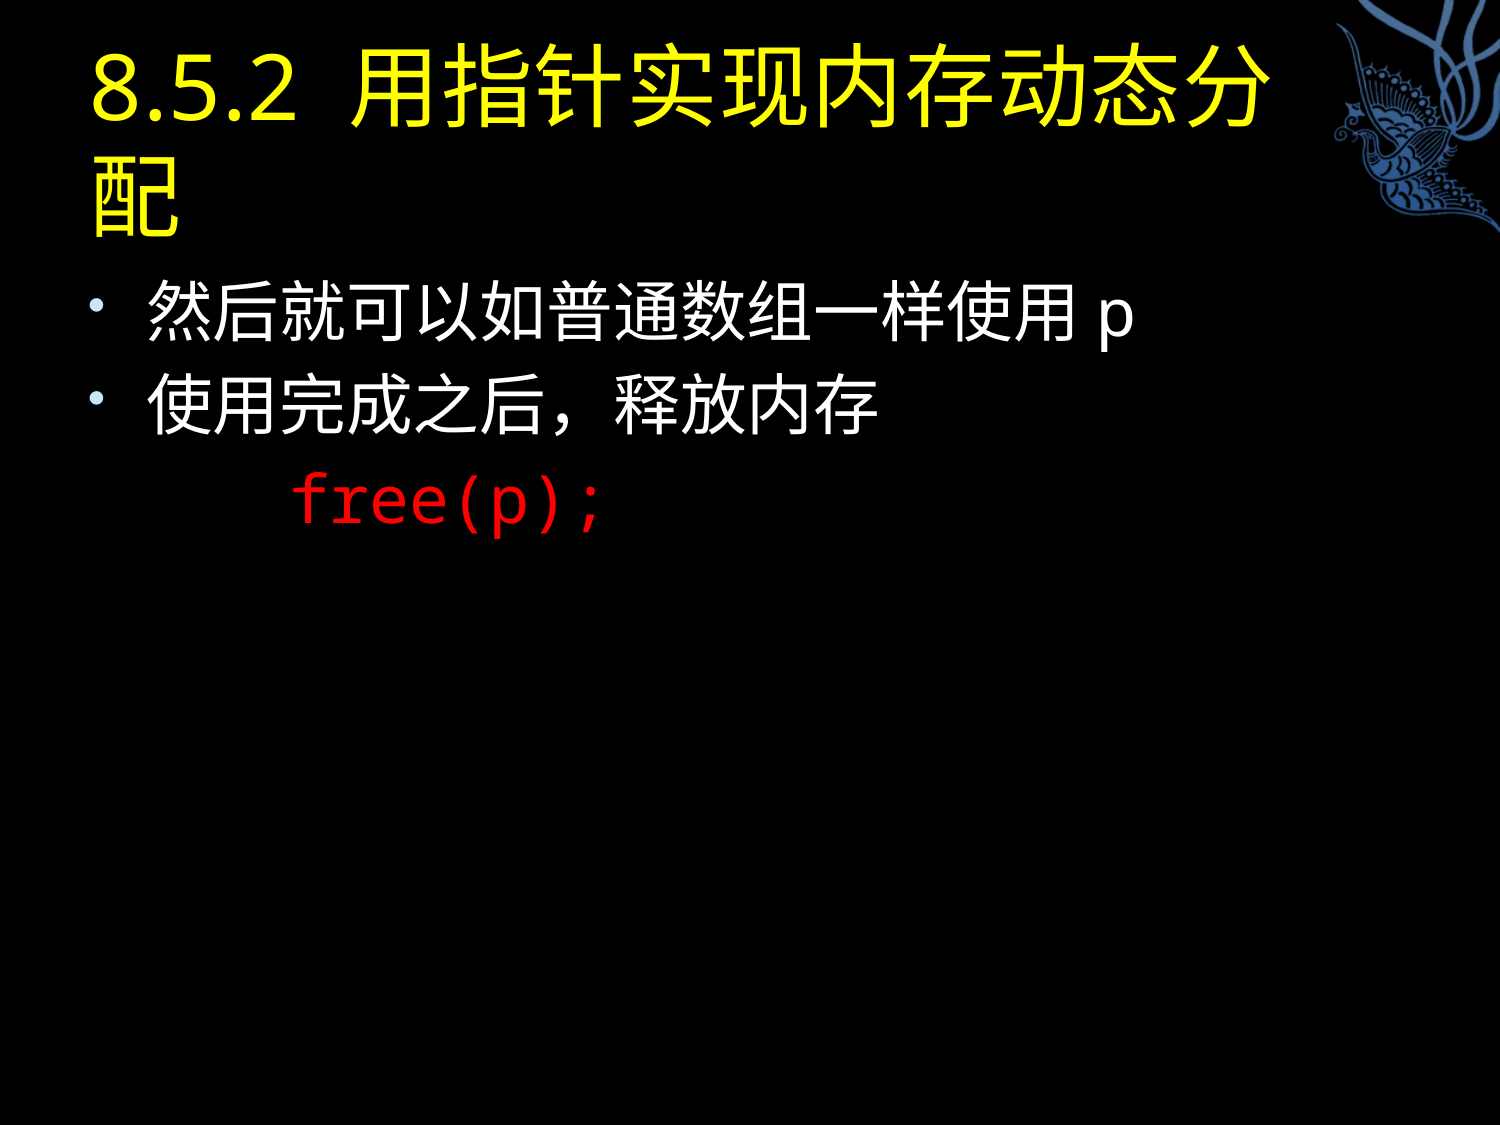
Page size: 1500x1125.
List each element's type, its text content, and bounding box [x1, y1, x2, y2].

title 8.5.2 用指针实现内存动态分配 [75, 45, 1351, 233]
list 然后就可以如普通数组一样使用p 使用完成之后，释放内存 free(p); [75, 262, 1425, 1005]
